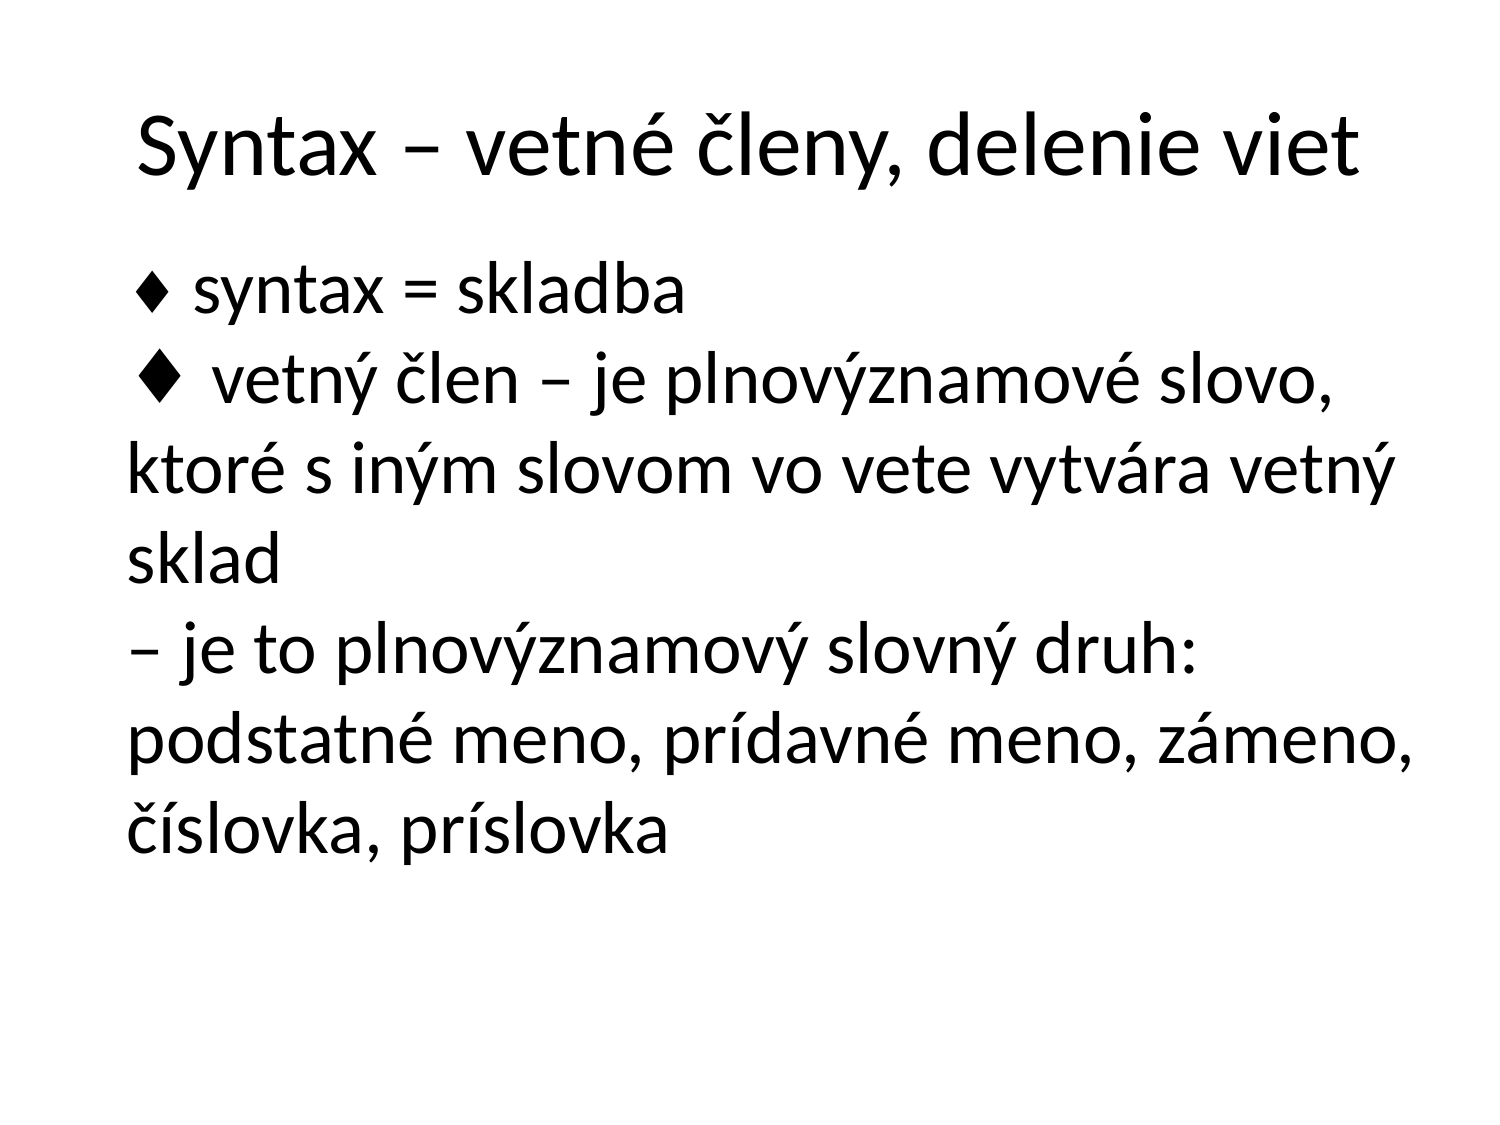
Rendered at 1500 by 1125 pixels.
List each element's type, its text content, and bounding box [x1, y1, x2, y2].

text_box ♦ syntax = skladba ♦ vetný člen – je plnovýznamové slovo, ktoré s iným slovom vo vete vytvára vetný sklad – je to plnovýznamový slovný druh: podstatné meno, prídavné meno, zámeno, číslovka, príslovka [112, 231, 1459, 877]
title Syntax – vetné členy, delenie viet [75, 45, 1425, 233]
